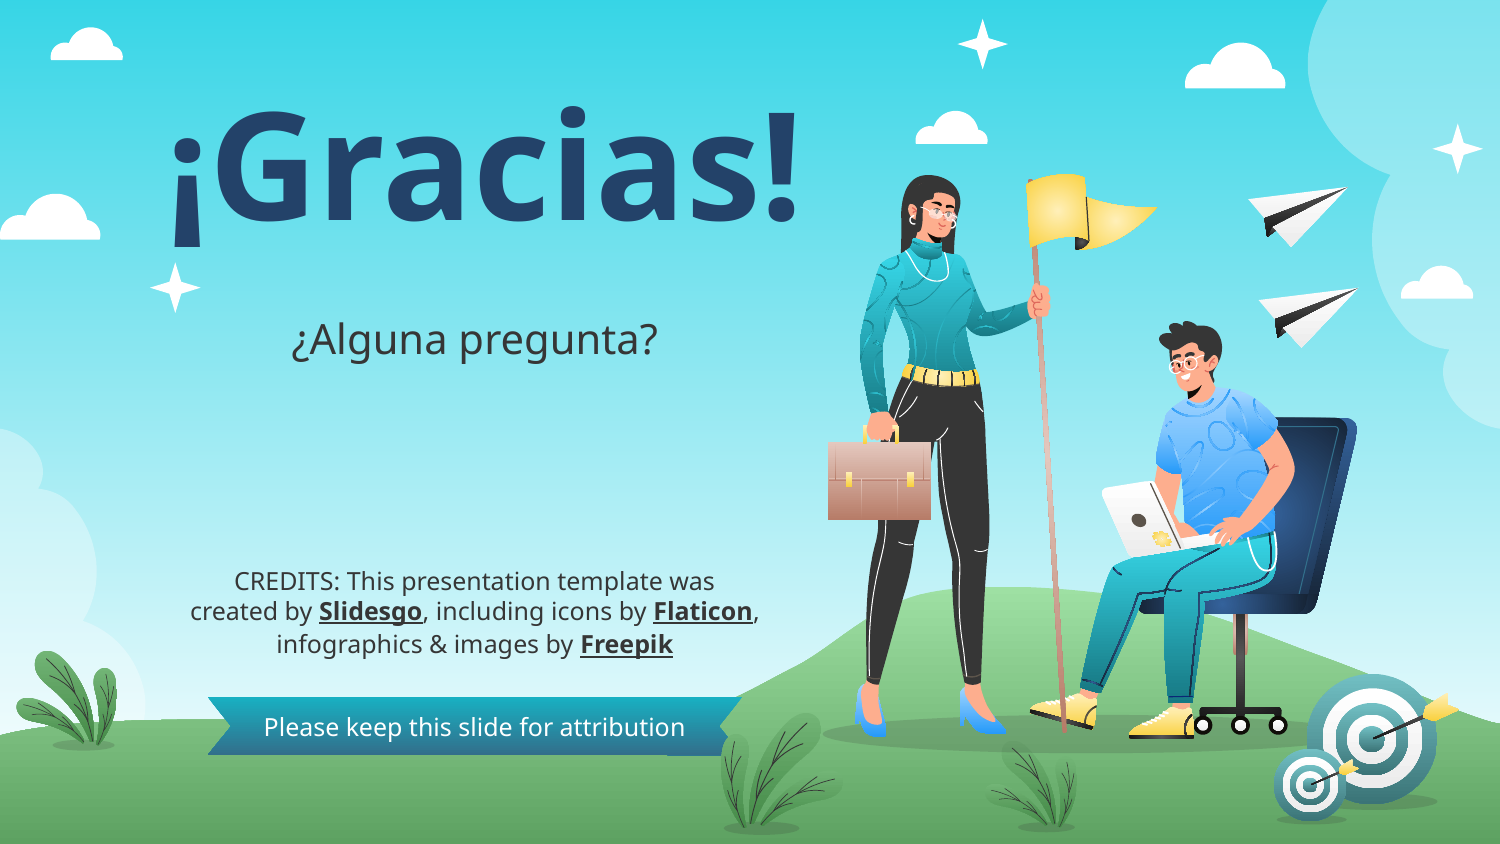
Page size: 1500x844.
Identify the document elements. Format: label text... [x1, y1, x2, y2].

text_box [207, 696, 743, 756]
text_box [1273, 748, 1360, 825]
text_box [1247, 186, 1349, 247]
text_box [720, 712, 844, 836]
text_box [822, 174, 1360, 754]
text_box [915, 110, 988, 144]
title ¡Gracias! [97, 88, 873, 232]
subtitle ¿Alguna pregunta? [193, 290, 757, 426]
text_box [1306, 673, 1460, 811]
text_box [1258, 287, 1360, 348]
